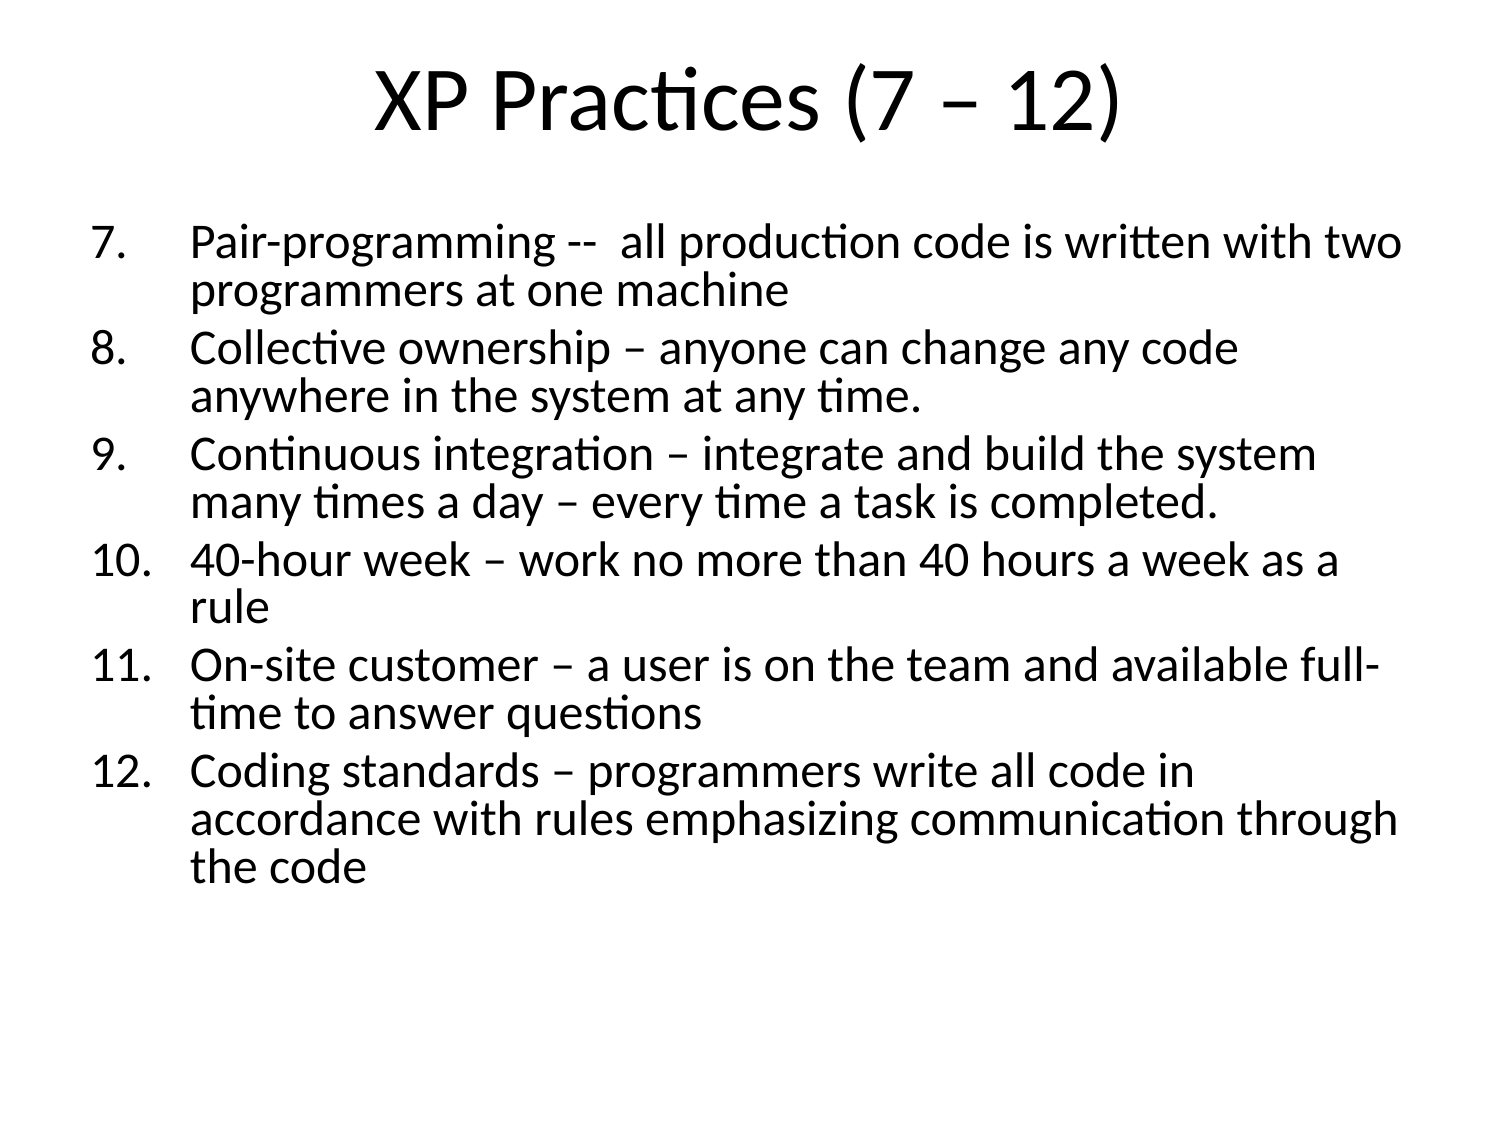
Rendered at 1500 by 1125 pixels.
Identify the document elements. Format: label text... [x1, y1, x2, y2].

list Pair-programming -- all production code is written with two programmers at one machine Collective ownership – anyone can change any code anywhere in the system at any time. Continuous integration – integrate and build the system many times a day – every time a task is completed. 40-hour week – work no more than 40 hours a week as a rule On-site customer – a user is on the team and available full-time to answer questions Coding standards – programmers write all code in accordance with rules emphasizing communication through the code [75, 212, 1425, 950]
title XP Practices (7 – 12) [75, 0, 1425, 188]
